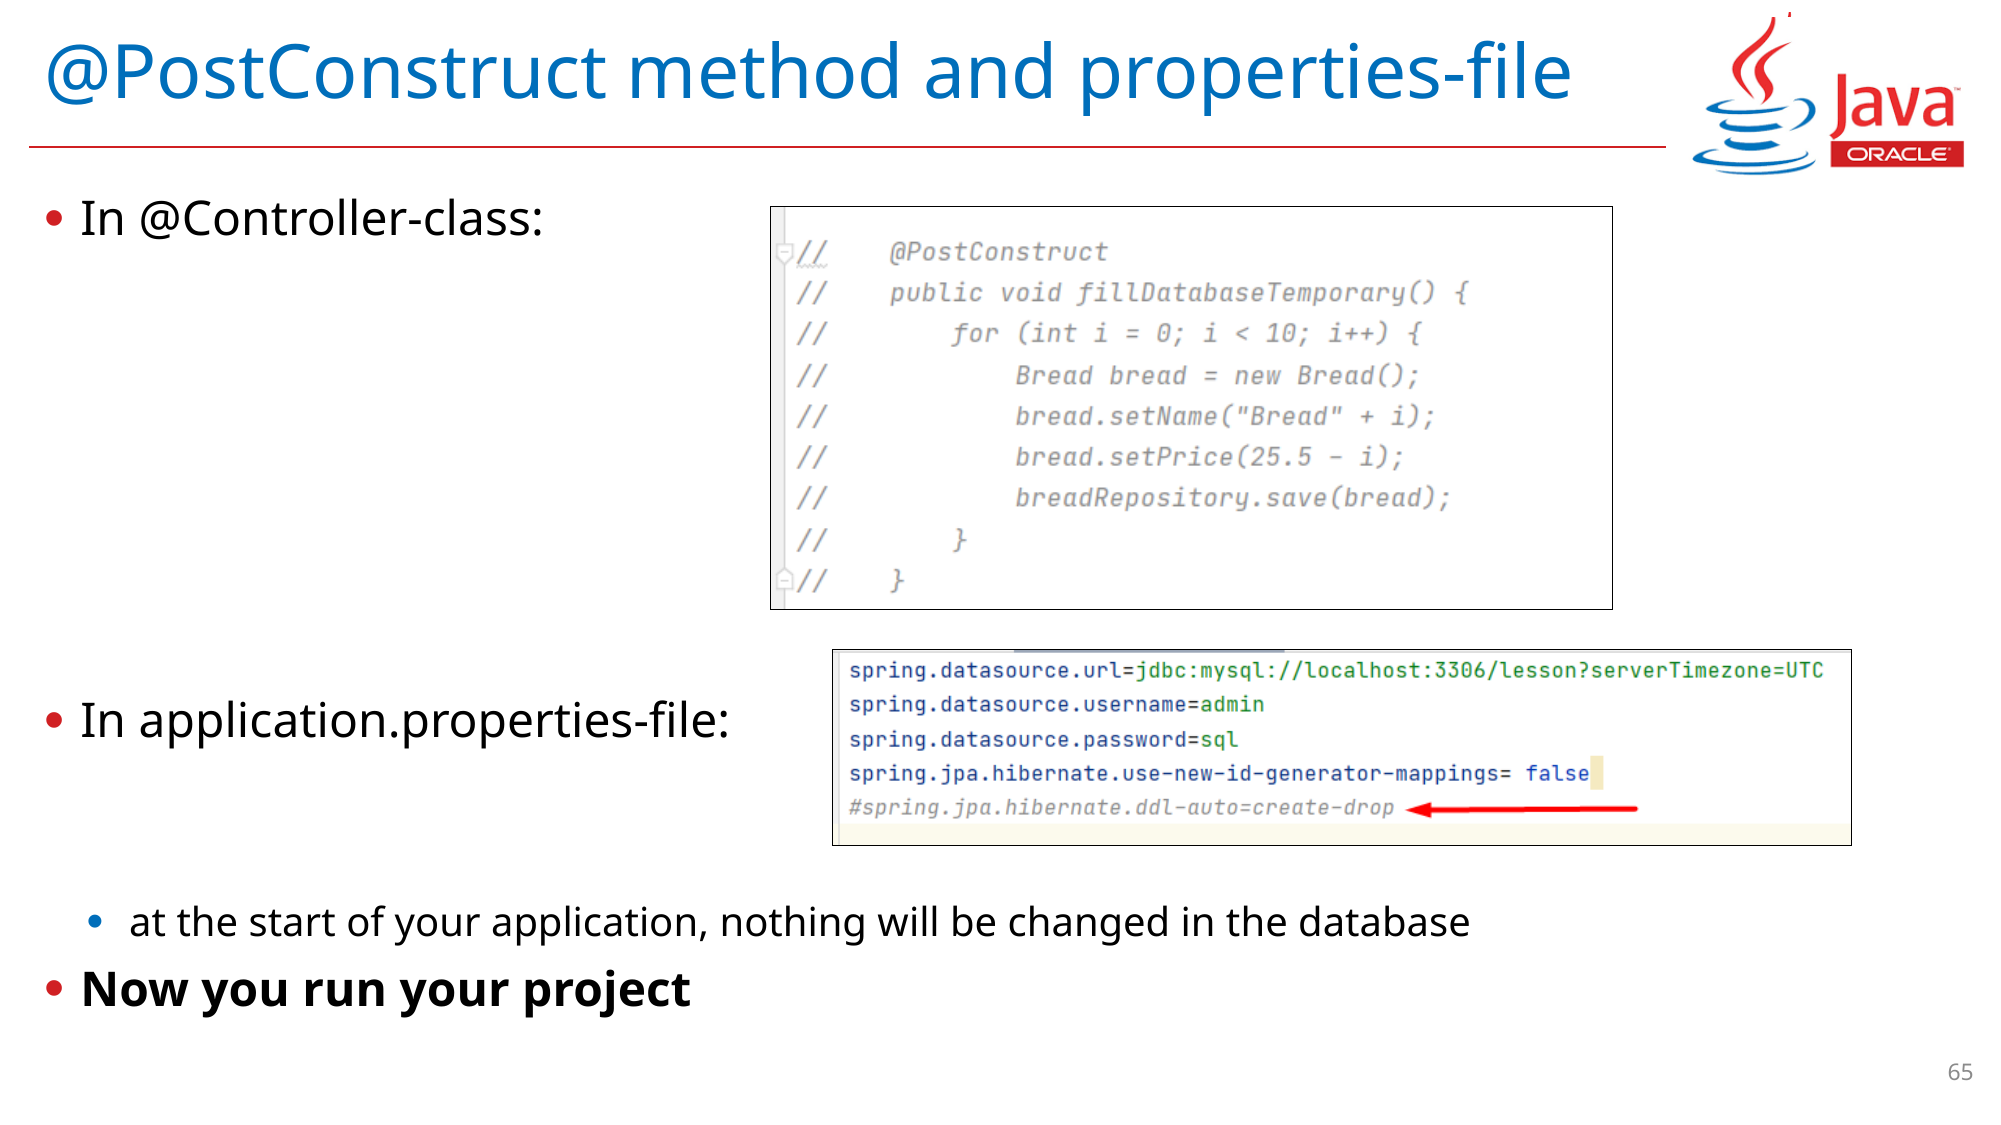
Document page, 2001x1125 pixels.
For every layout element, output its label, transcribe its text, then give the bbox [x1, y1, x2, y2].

picture [770, 206, 1613, 610]
list In @Controller-class: In application.properties-file: at the start of your application, nothing will be changed in the database Now you run your project [29, 186, 1972, 1033]
slide_number 65 [1897, 1042, 1989, 1103]
picture [832, 649, 1851, 846]
title @PostConstruct method and properties-file [29, 26, 1683, 147]
picture [1665, 12, 1994, 184]
